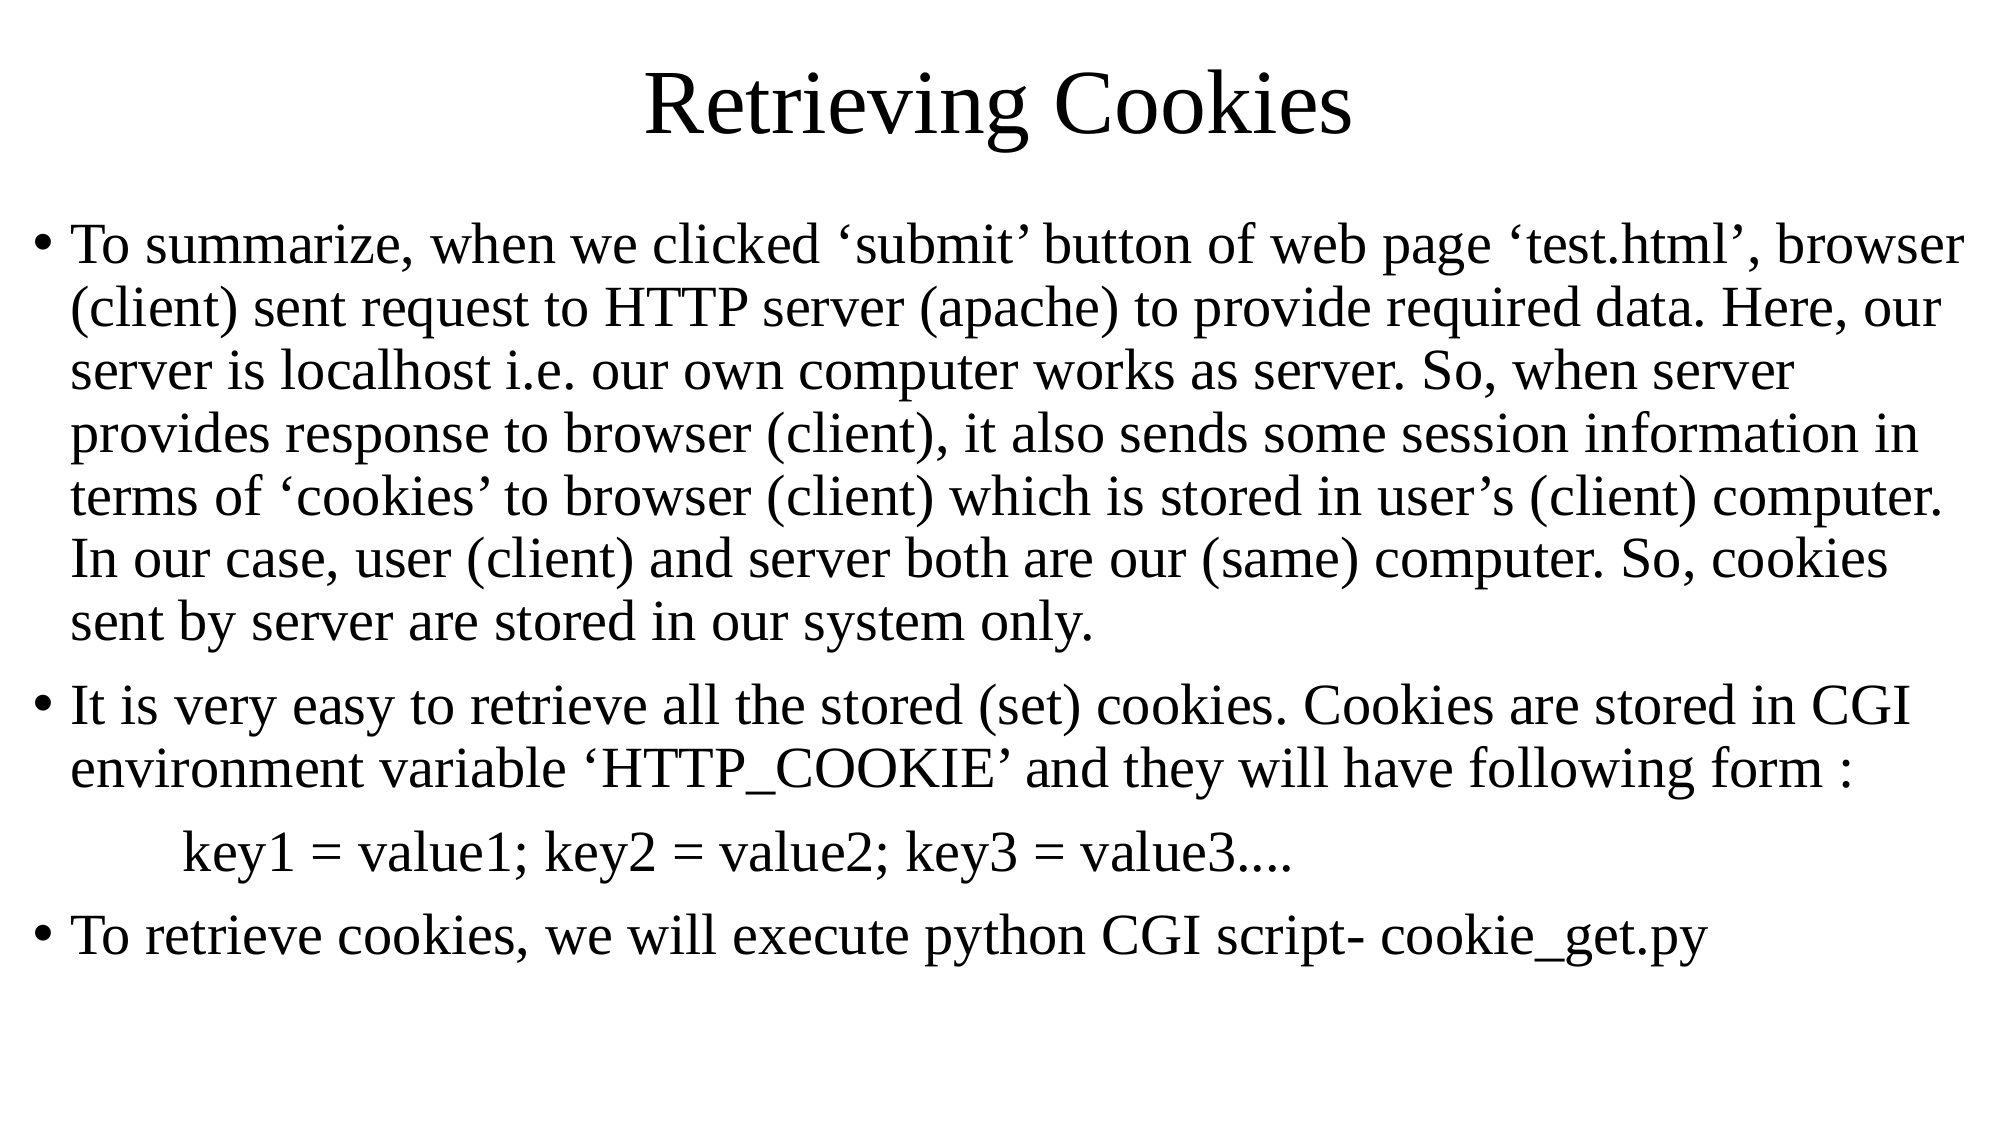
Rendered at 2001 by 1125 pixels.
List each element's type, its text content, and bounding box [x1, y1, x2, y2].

title Retrieving Cookies [137, 30, 1863, 177]
list To summarize, when we clicked ‘submit’ button of web page ‘test.html’, browser (client) sent request to HTTP server (apache) to provide required data. Here, our server is localhost i.e. our own computer works as server. So, when server provides response to browser (client), it also sends some session information in terms of ‘cookies’ to browser (client) which is stored in user’s (client) computer. In our case, user (client) and server both are our (same) computer. So, cookies sent by server are stored in our system only. It is very easy to retrieve all the stored (set) cookies. Cookies are stored in CGI environment variable ‘HTTP_COOKIE’ and they will have following form : key1 = value1; key2 = value2; key3 = value3.... To retrieve cookies, we will execute python CGI script- cookie_get.py [17, 205, 1982, 1095]
